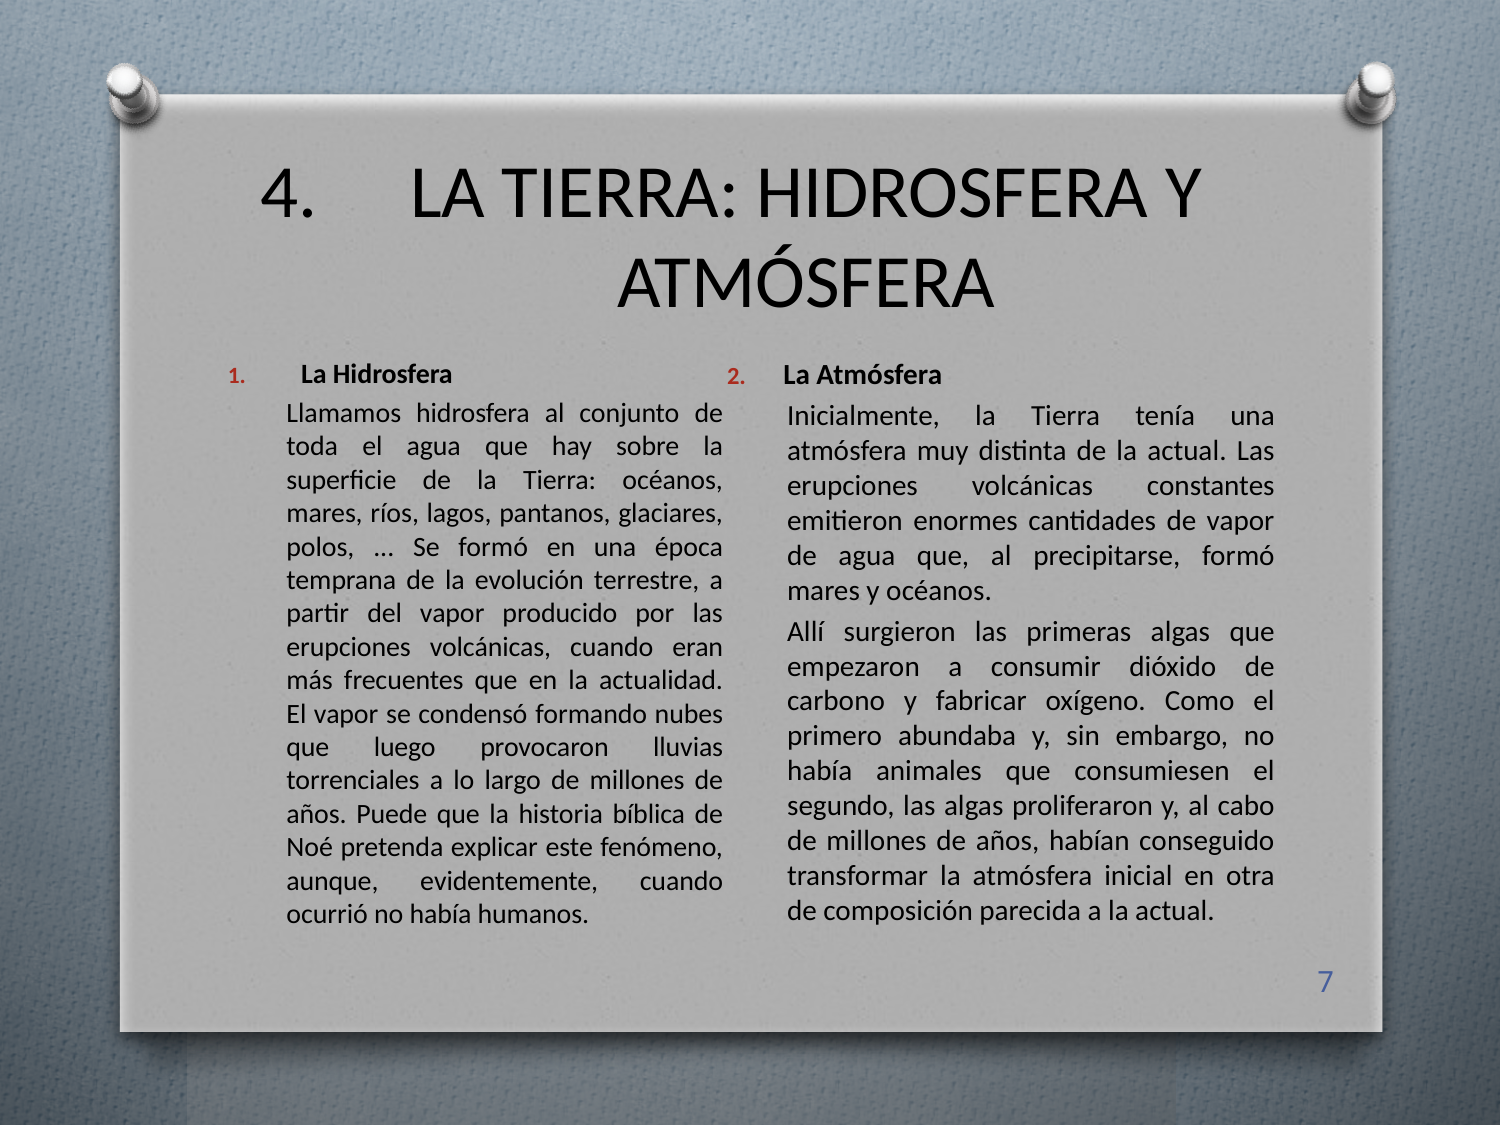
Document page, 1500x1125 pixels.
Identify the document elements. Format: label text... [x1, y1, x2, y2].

picture [1317, 35, 1439, 156]
picture [75, 29, 198, 153]
list La Hidrosfera Llamamos hidrosfera al conjunto de toda el agua que hay sobre la superficie de la Tierra: océanos, mares, ríos, lagos, pantanos, glaciares, polos, ... Se formó en una época temprana de la evolución terrestre, a partir del vapor producido por las erupciones volcánicas, cuando eran más frecuentes que en la actualidad. El vapor se condensó formando nubes que luego provocaron lluvias torrenciales a lo largo de millones de años. Puede que la historia bíblica de Noé pretenda explicar este fenómeno, aunque, evidentemente, cuando ocurrió no había humanos. [213, 348, 712, 939]
title LA TIERRA: HIDROSFERA Y ATMÓSFERA [179, 134, 1323, 332]
slide_number 7 [1258, 952, 1350, 1013]
list La Atmósfera Inicialmente, la Tierra tenía una atmósfera muy distinta de la actual. Las erupciones volcánicas constantes emitieron enormes cantidades de vapor de agua que, al precipitarse, formó mares y océanos. Allí surgieron las primeras algas que empezaron a consumir dióxido de carbono y fabricar oxígeno. Como el primero abundaba y, sin embargo, no había animales que consumiesen el segundo, las algas proliferaron y, al cabo de millones de años, habían conseguido transformar la atmósfera inicial en otra de composición parecida a la actual. [712, 348, 1290, 940]
